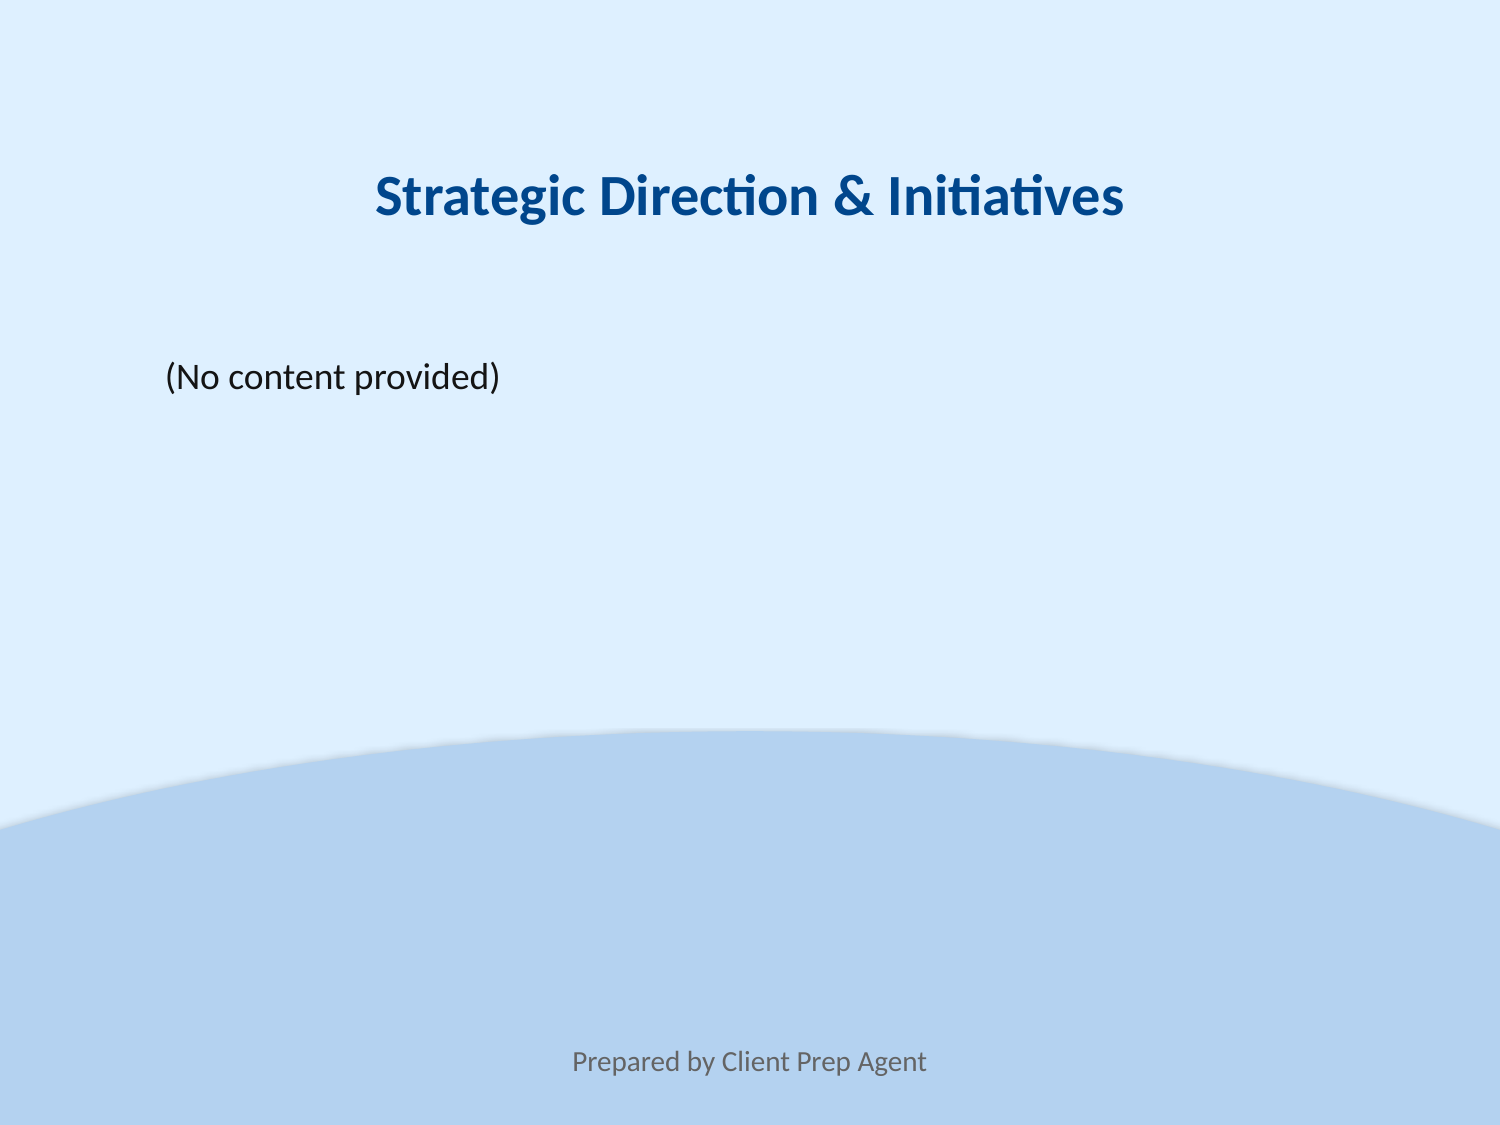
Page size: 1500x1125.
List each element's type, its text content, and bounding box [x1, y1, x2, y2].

text_box Strategic Direction & Initiatives [360, 149, 1140, 235]
text_box [0, 0, 1500, 825]
text_box [0, 730, 1500, 1125]
text_box (No content provided) [149, 299, 1350, 405]
text_box Prepared by Client Prep Agent [557, 1034, 943, 1085]
